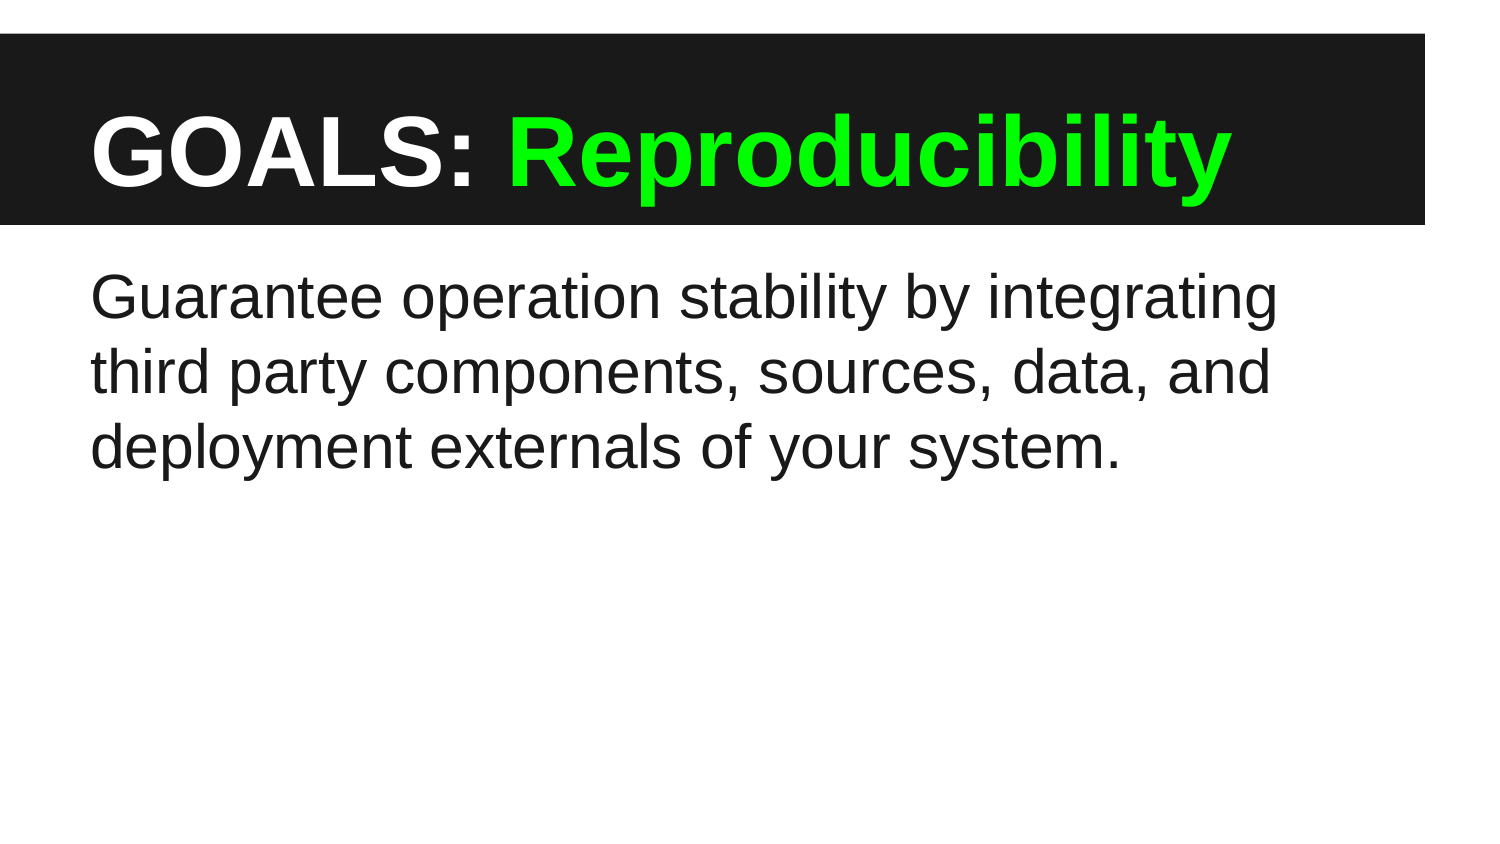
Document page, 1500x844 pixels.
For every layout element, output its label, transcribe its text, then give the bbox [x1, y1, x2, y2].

list Guarantee operation stability by integrating third party components, sources, data, and deployment externals of your system. [75, 241, 1425, 810]
title GOALS: Reproducibility [75, 33, 1425, 221]
